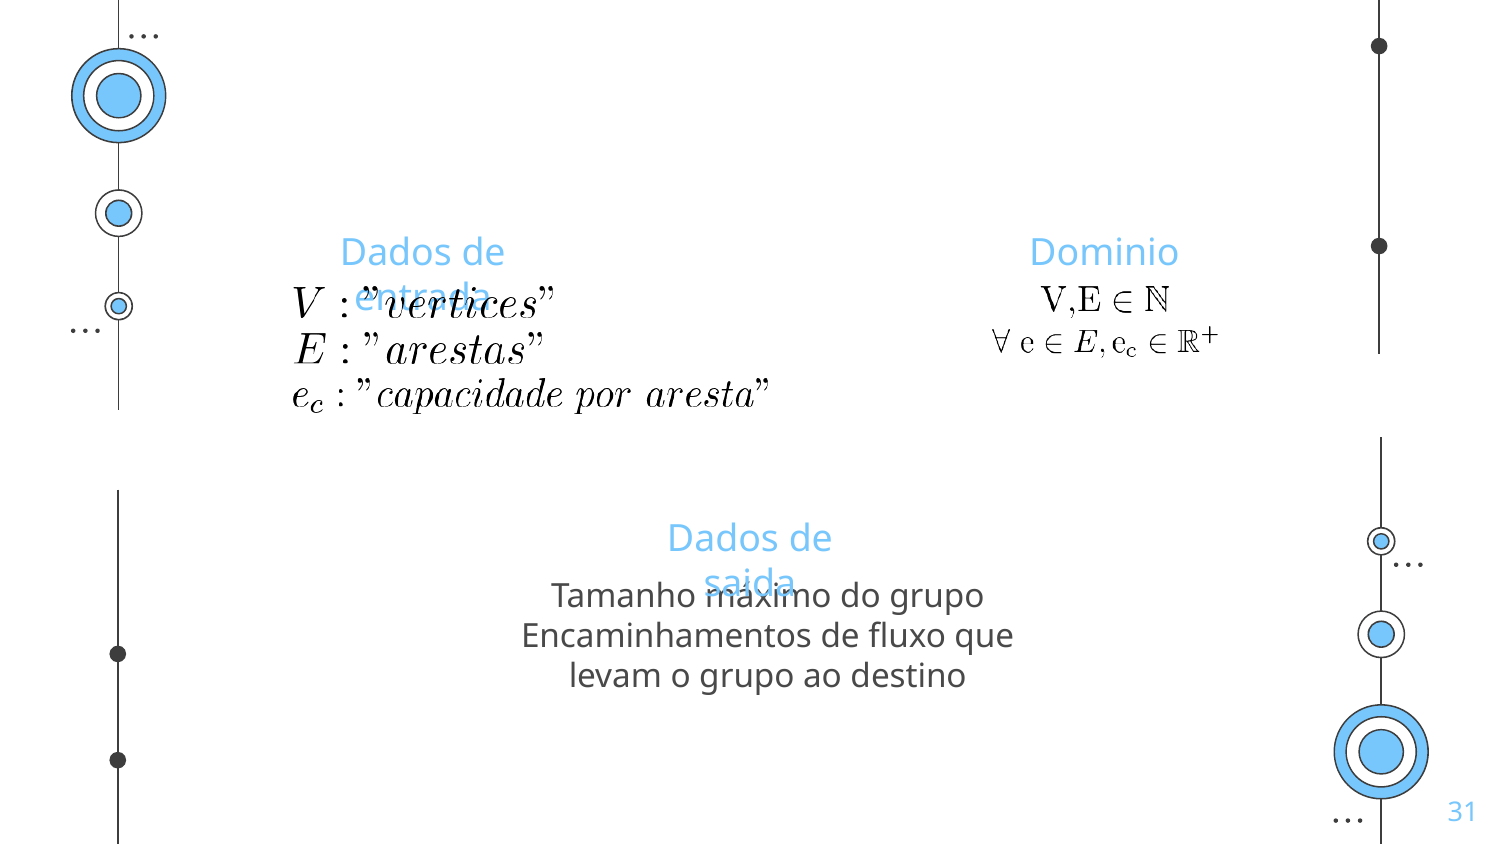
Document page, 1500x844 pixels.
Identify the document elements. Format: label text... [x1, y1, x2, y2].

picture [293, 285, 553, 318]
slide_number ‹#› [1403, 779, 1494, 844]
picture [1040, 285, 1170, 318]
picture [293, 332, 543, 364]
subtitle Dominio [933, 213, 1276, 260]
subtitle Dados de entrada [251, 213, 594, 265]
subtitle Dados de saida [619, 498, 881, 553]
picture [991, 325, 1218, 358]
picture [293, 378, 769, 414]
subtitle Tamanho máximo do grupo Encaminhamentos de fluxo que levam o grupo ao destino [480, 559, 1056, 844]
